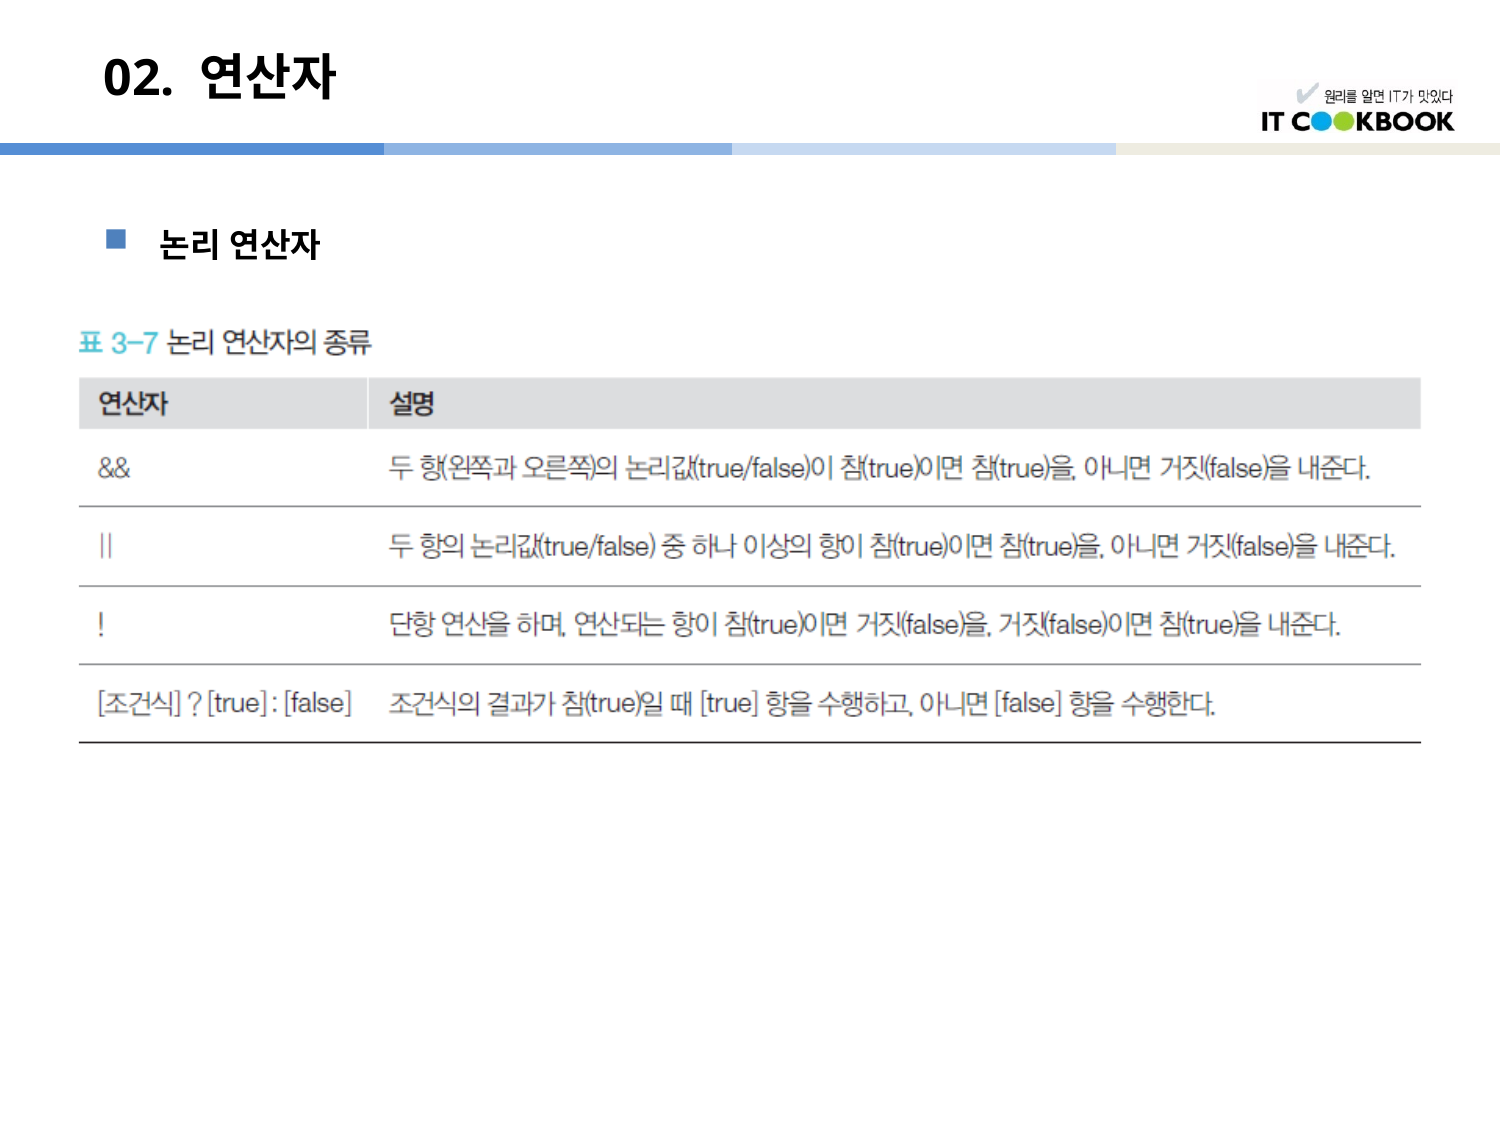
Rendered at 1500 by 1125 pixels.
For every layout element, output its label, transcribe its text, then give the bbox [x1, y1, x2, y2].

list 논리 연산자 [88, 196, 1436, 386]
title 02. 연산자 [88, 30, 1211, 121]
picture [1257, 79, 1458, 133]
picture [78, 326, 1422, 768]
